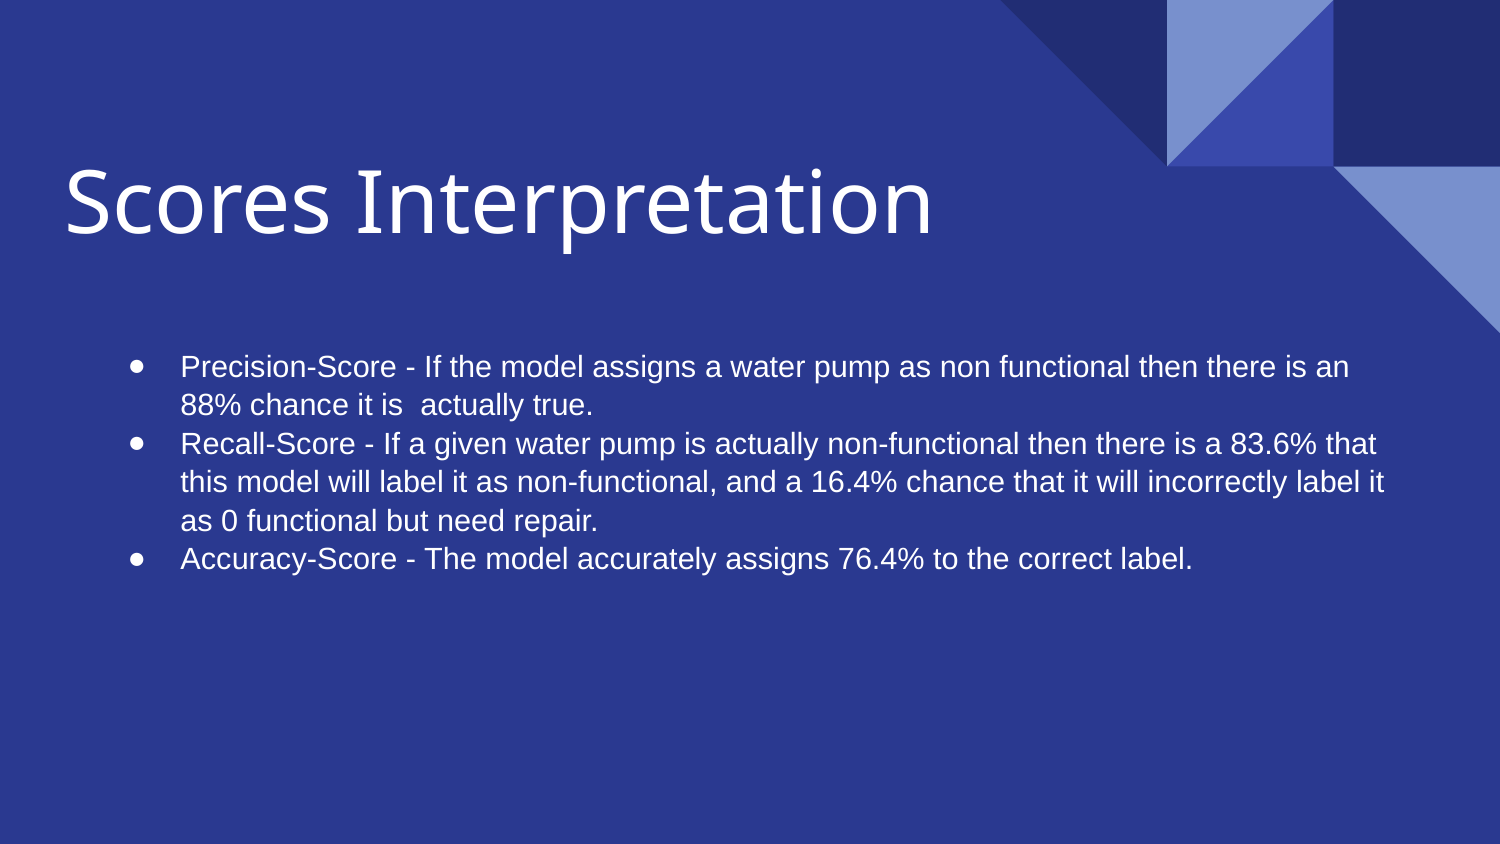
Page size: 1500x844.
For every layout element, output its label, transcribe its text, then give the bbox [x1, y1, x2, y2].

title Scores Interpretation [49, 130, 1398, 268]
list Precision-Score - If the model assigns a water pump as non functional then there is an 88% chance it is actually true. Recall-Score - If a given water pump is actually non-functional then there is a 83.6% that this model will label it as non-functional, and a 16.4% chance that it will incorrectly label it as 0 functional but need repair. Accuracy-Score - The model accurately assigns 76.4% to the correct label. [90, 267, 1415, 710]
